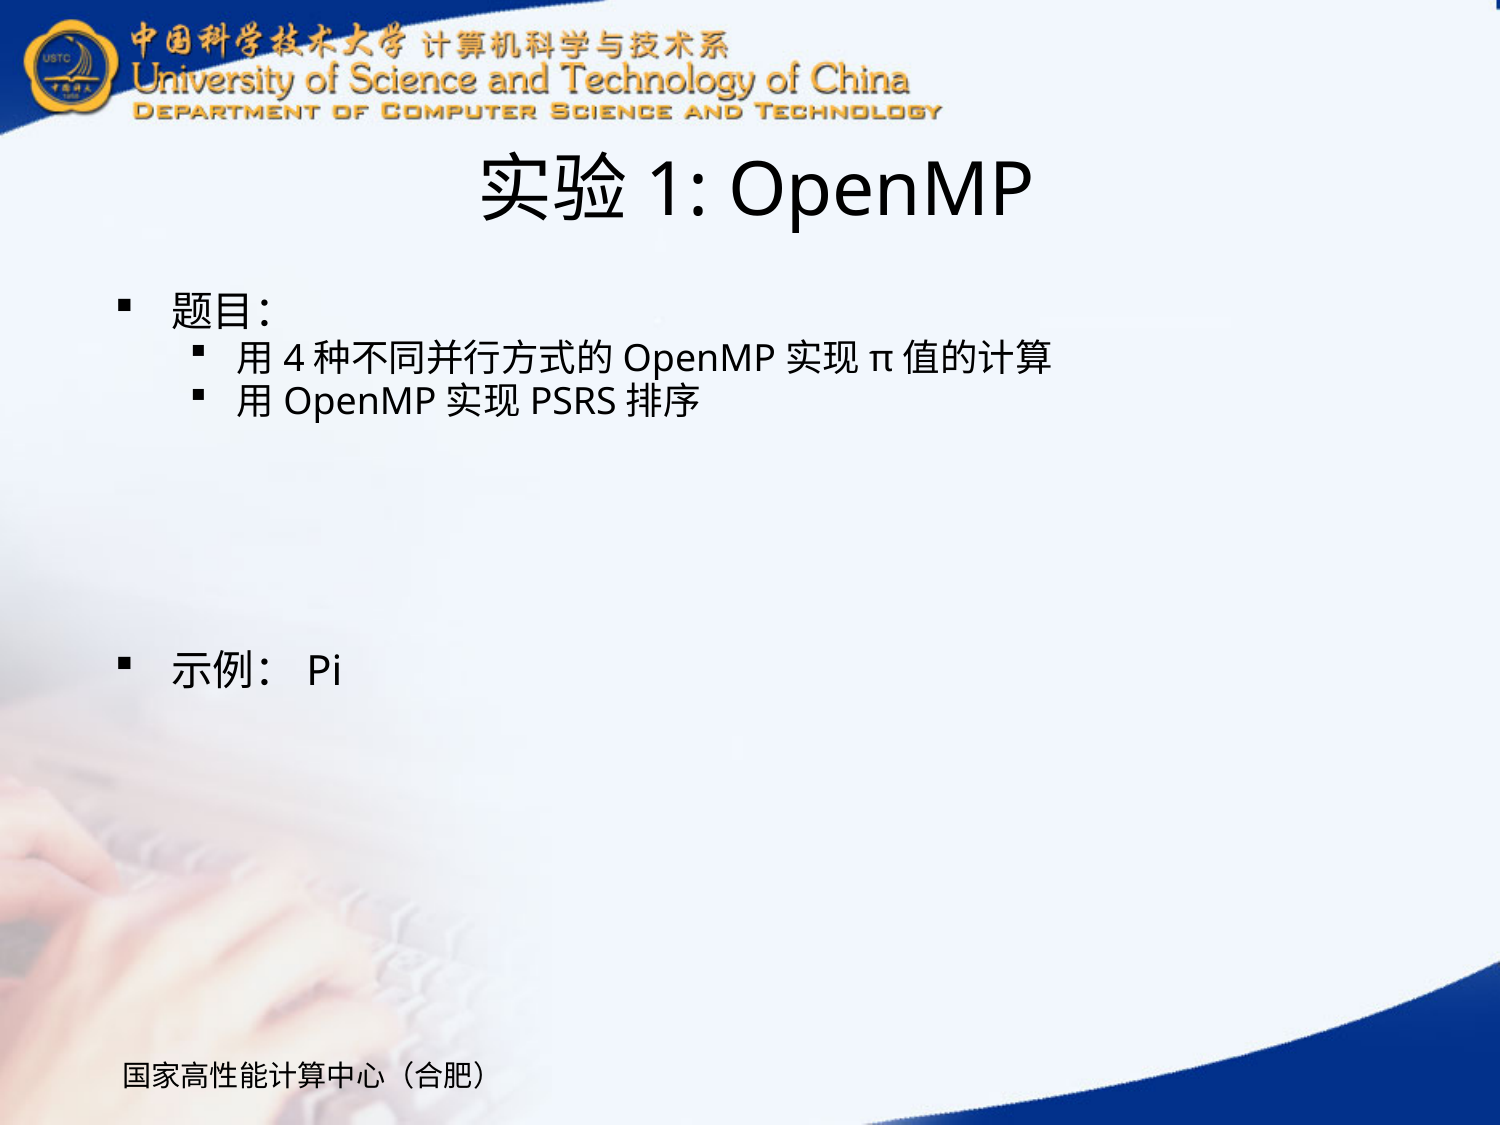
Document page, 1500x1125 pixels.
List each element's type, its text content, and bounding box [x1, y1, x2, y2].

list 题目： 用4种不同并行方式的OpenMP实现π值的计算 用OpenMP实现PSRS排序 示例：Pi [99, 287, 1475, 1038]
title 实验1: OpenMP [112, 112, 1400, 238]
picture [0, 0, 1500, 1125]
footer 国家高性能计算中心（合肥） [12, 1049, 613, 1125]
